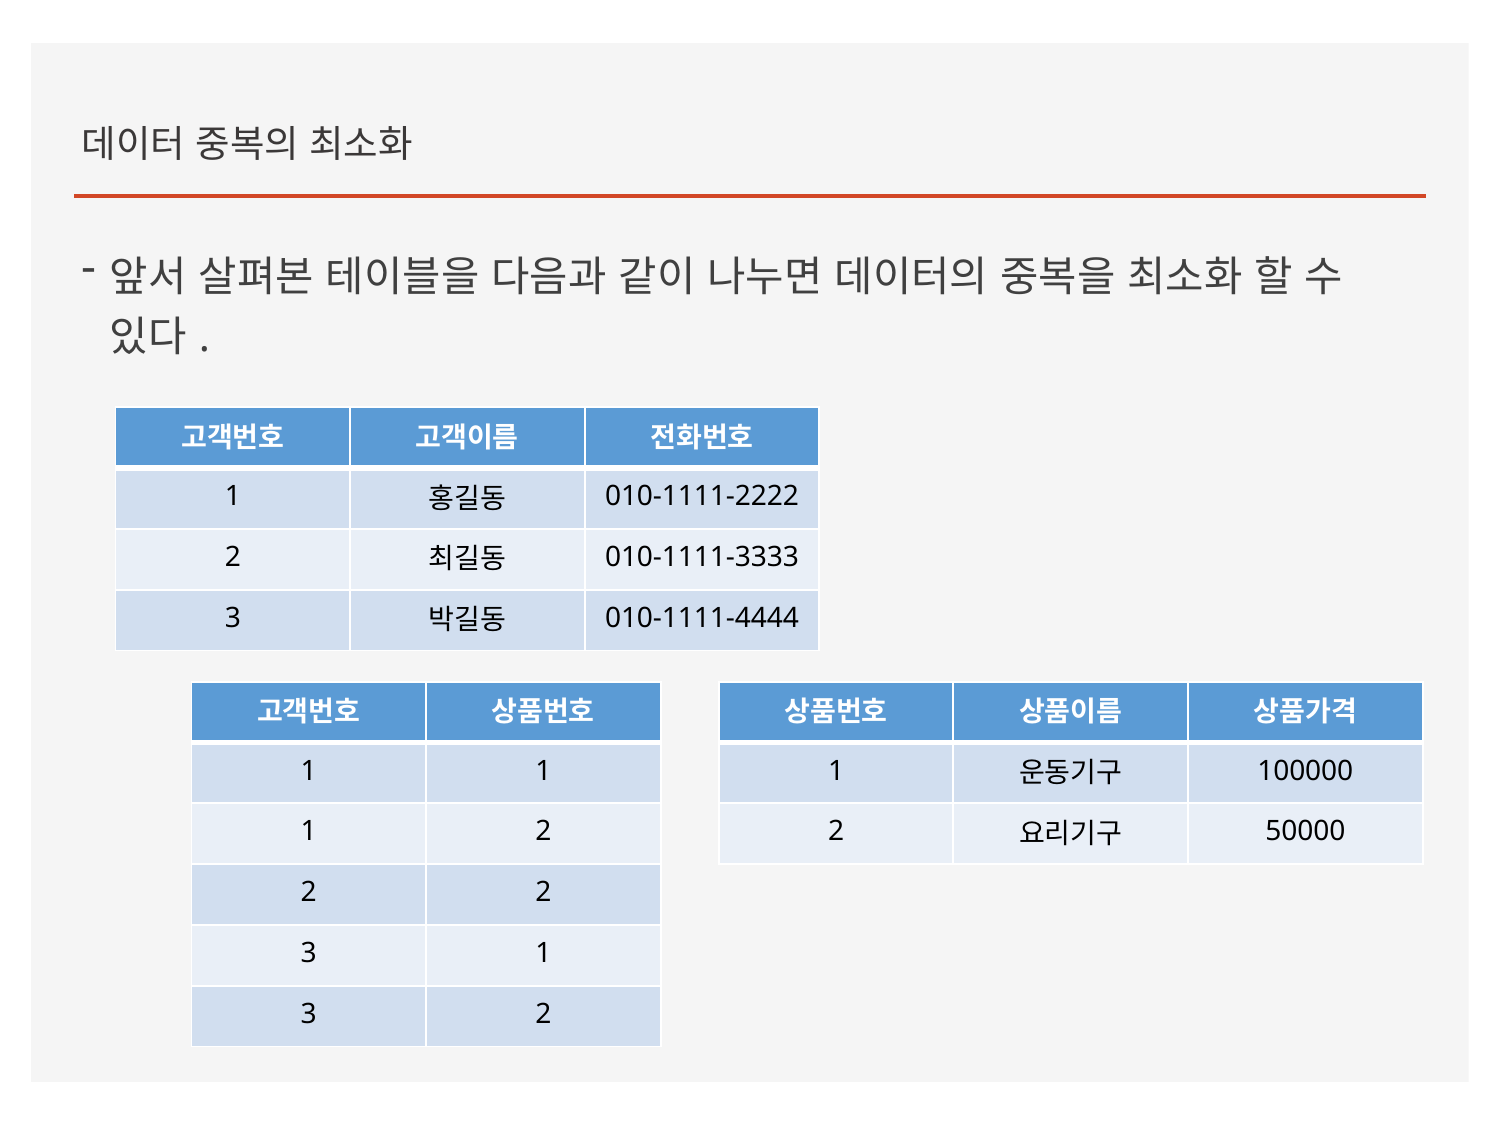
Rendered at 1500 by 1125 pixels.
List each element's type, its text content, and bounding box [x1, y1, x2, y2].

table_cell 100000 [1189, 745, 1422, 802]
table_header 상품번호 [720, 683, 952, 740]
table_header 고객번호 [116, 408, 349, 465]
table_cell 3 [192, 987, 425, 1046]
table_cell 1 [192, 804, 425, 863]
table_cell 010-1111-4444 [586, 591, 818, 650]
table_cell 2 [720, 804, 952, 863]
table_header 상품번호 [427, 683, 660, 740]
table_cell 2 [427, 804, 660, 863]
table_cell 박길동 [351, 591, 584, 650]
table_cell 요리기구 [954, 804, 1187, 863]
table_cell 2 [427, 987, 660, 1046]
table_cell 010-1111-2222 [586, 471, 818, 528]
table_header 전화번호 [586, 408, 818, 465]
table_cell 2 [192, 865, 425, 924]
table_header 상품이름 [954, 683, 1187, 740]
table_cell 2 [427, 865, 660, 924]
table_header 고객번호 [192, 683, 425, 740]
table_cell 1 [427, 745, 660, 802]
table_cell 운동기구 [954, 745, 1187, 802]
table_cell 010-1111-3333 [586, 530, 818, 589]
table_cell 50000 [1189, 804, 1422, 863]
table_cell 1 [116, 471, 349, 528]
table_cell 최길동 [351, 530, 584, 589]
table_cell 3 [116, 591, 349, 650]
table_cell 1 [427, 926, 660, 985]
table_cell 2 [116, 530, 349, 589]
table_cell 3 [192, 926, 425, 985]
table_cell 1 [720, 745, 952, 802]
table_header 고객이름 [351, 408, 584, 465]
table_cell 1 [192, 745, 425, 802]
table_cell 홍길동 [351, 471, 584, 528]
table_header 상품가격 [1189, 683, 1422, 740]
list 데이터 중복의 최소화 [66, 95, 820, 175]
list 앞서 살펴본 테이블을 다음과 같이 나누면 데이터의 중복을 최소화 할 수 있다. [66, 235, 1423, 973]
